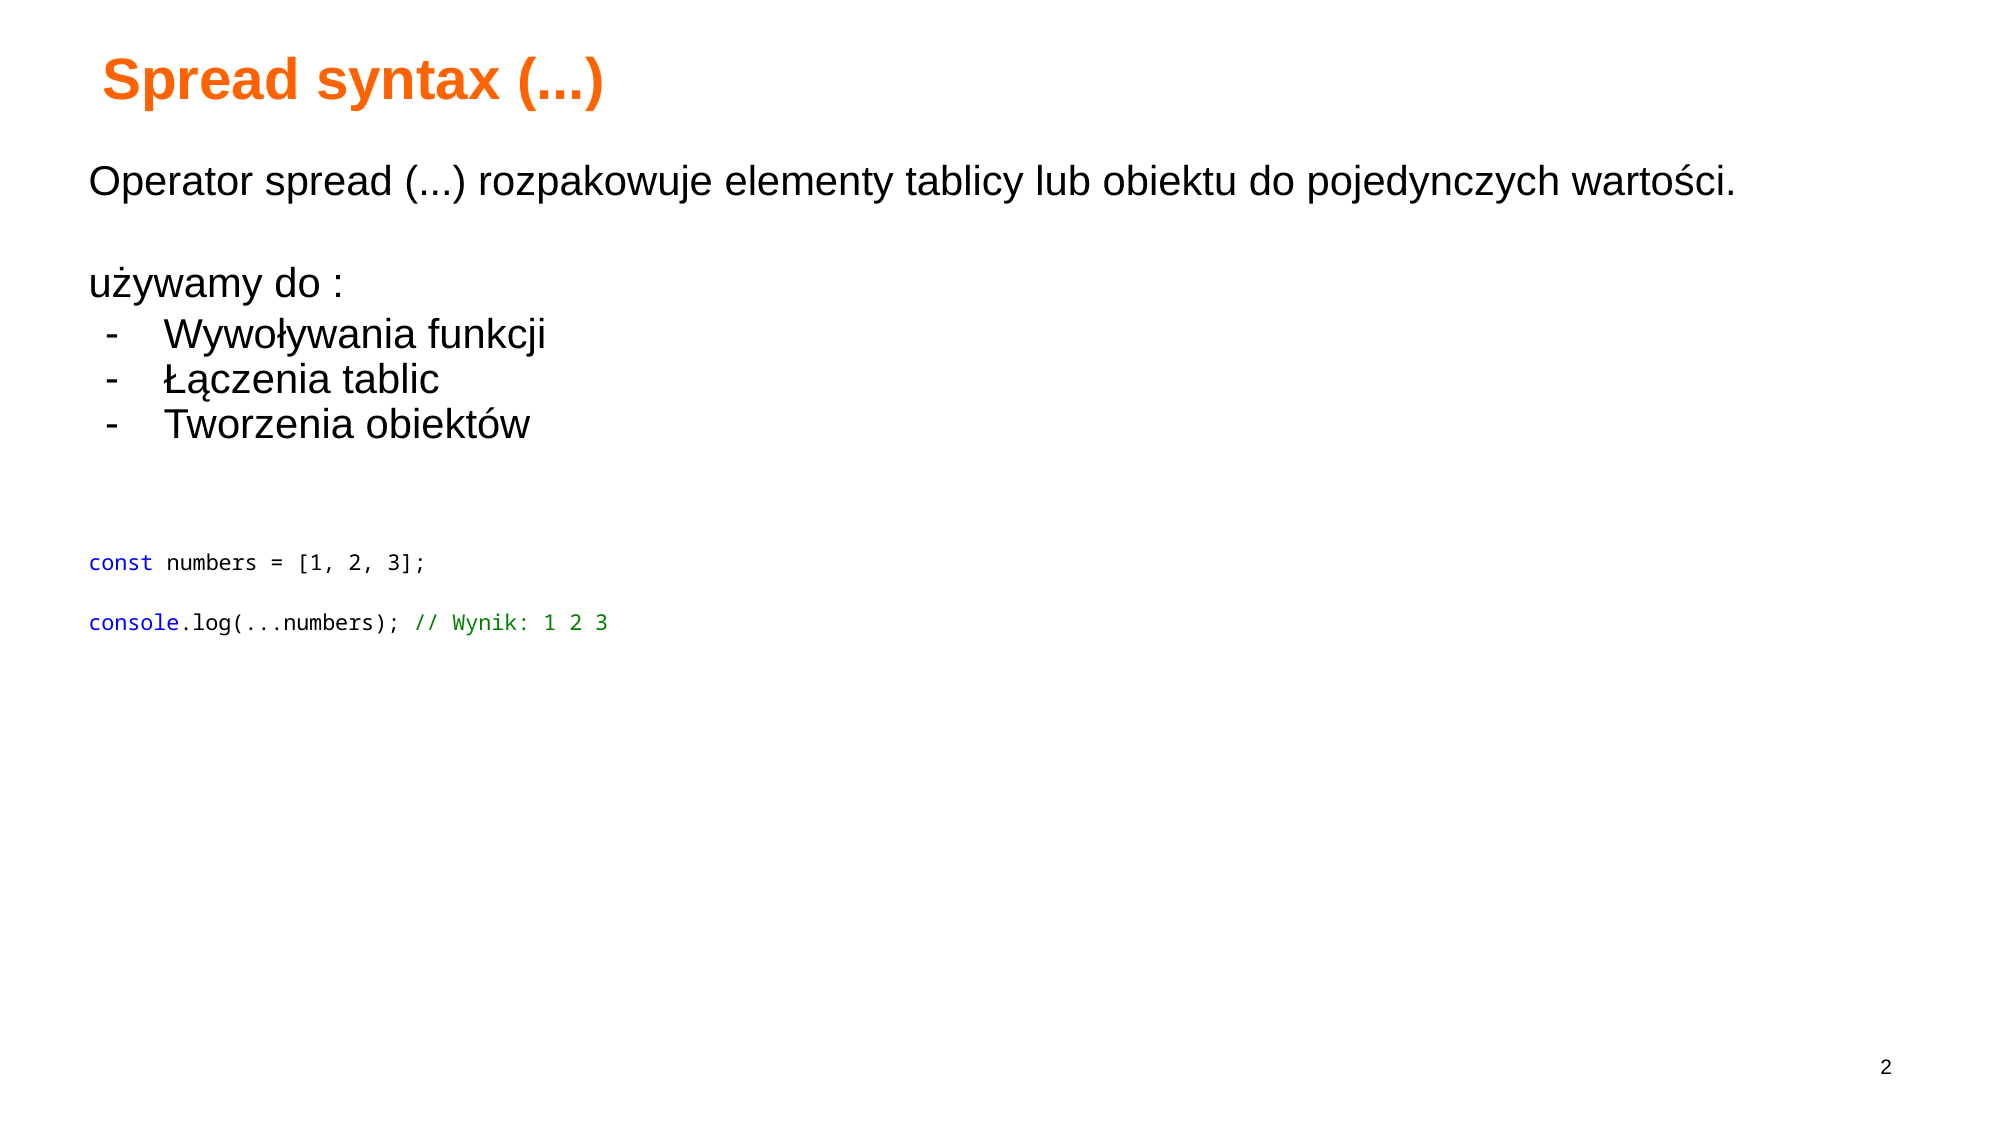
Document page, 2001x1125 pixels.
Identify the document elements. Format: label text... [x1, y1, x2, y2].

slide_number ‹#› [1810, 1050, 1892, 1082]
title Spread syntax (...) [102, 53, 1887, 144]
text_box Operator spread (...) rozpakowuje elementy tablicy lub obiektu do pojedynczych wartości. używamy do : Wywoływania funkcji Łączenia tablic Tworzenia obiektów const numbers = [1, 2, 3]; console.log(...numbers); // Wynik: 1 2 3 [73, 144, 1927, 804]
